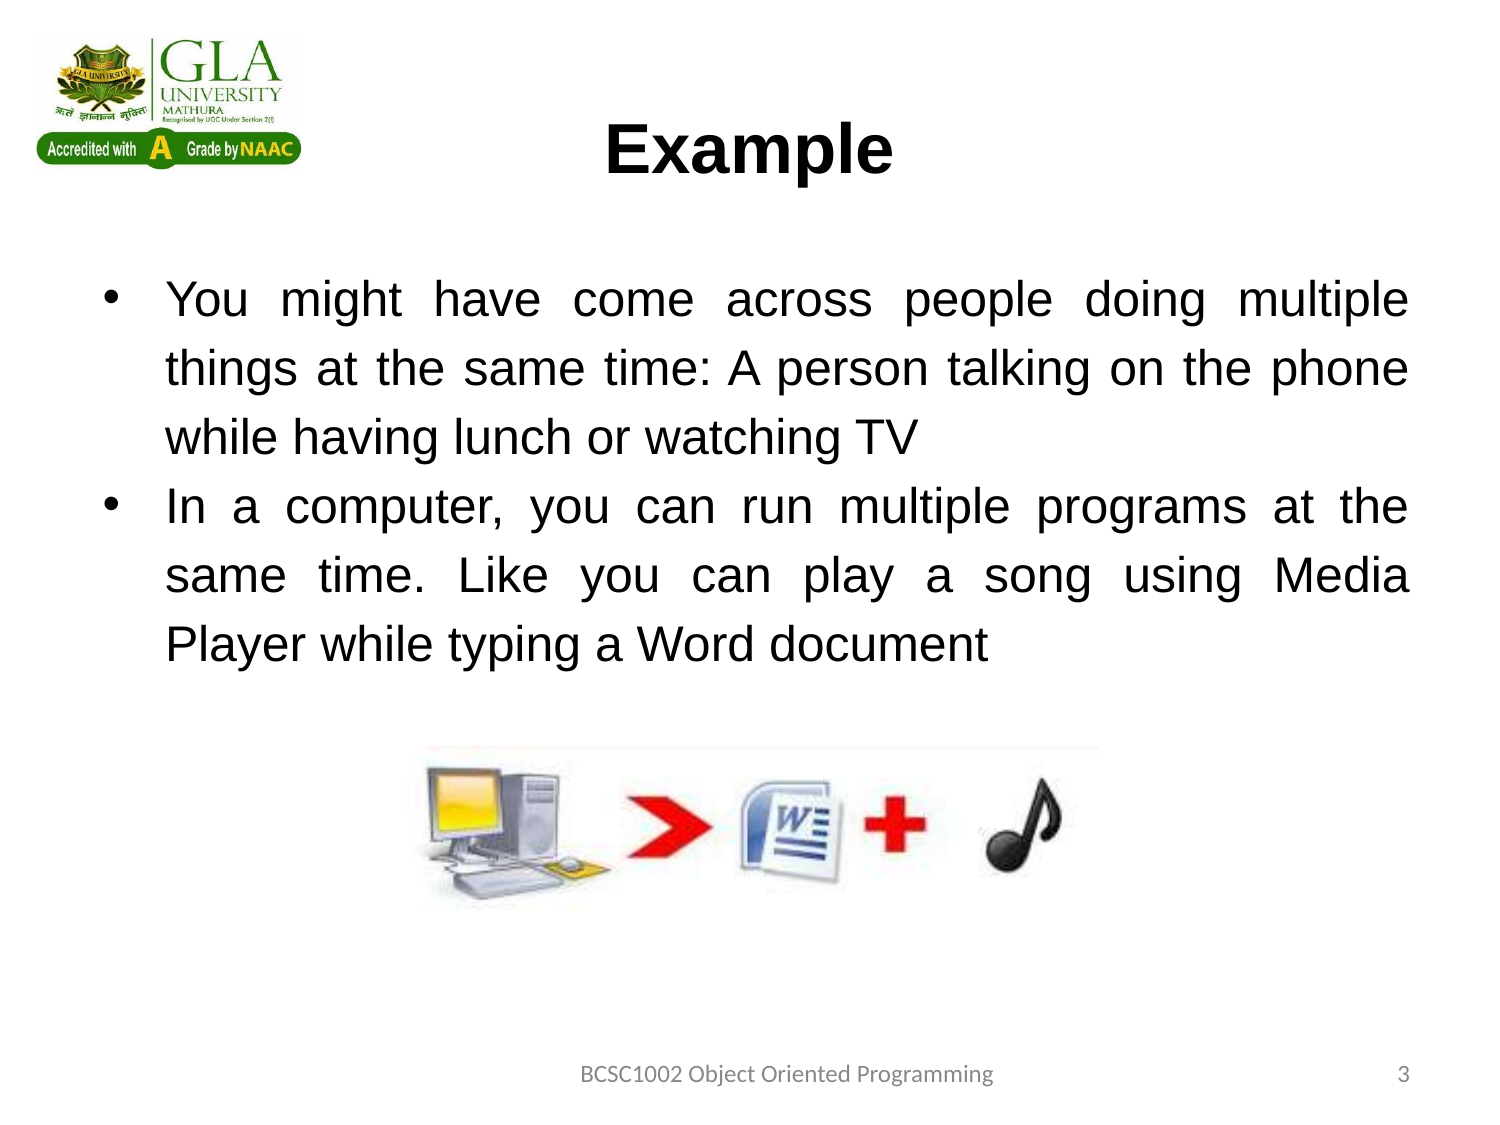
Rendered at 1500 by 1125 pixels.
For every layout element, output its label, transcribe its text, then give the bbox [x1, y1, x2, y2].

picture [407, 746, 1099, 935]
title Example [75, 45, 1425, 233]
slide_number ‹#› [1074, 1042, 1425, 1103]
footer BCSC1002 Object Oriented Programming [512, 1042, 1063, 1103]
list You might have come across people doing multiple things at the same time: A person talking on the phone while having lunch or watching TV In a computer, you can run multiple programs at the same time. Like you can play a song using Media Player while typing a Word document [75, 249, 1425, 993]
picture [34, 34, 302, 172]
